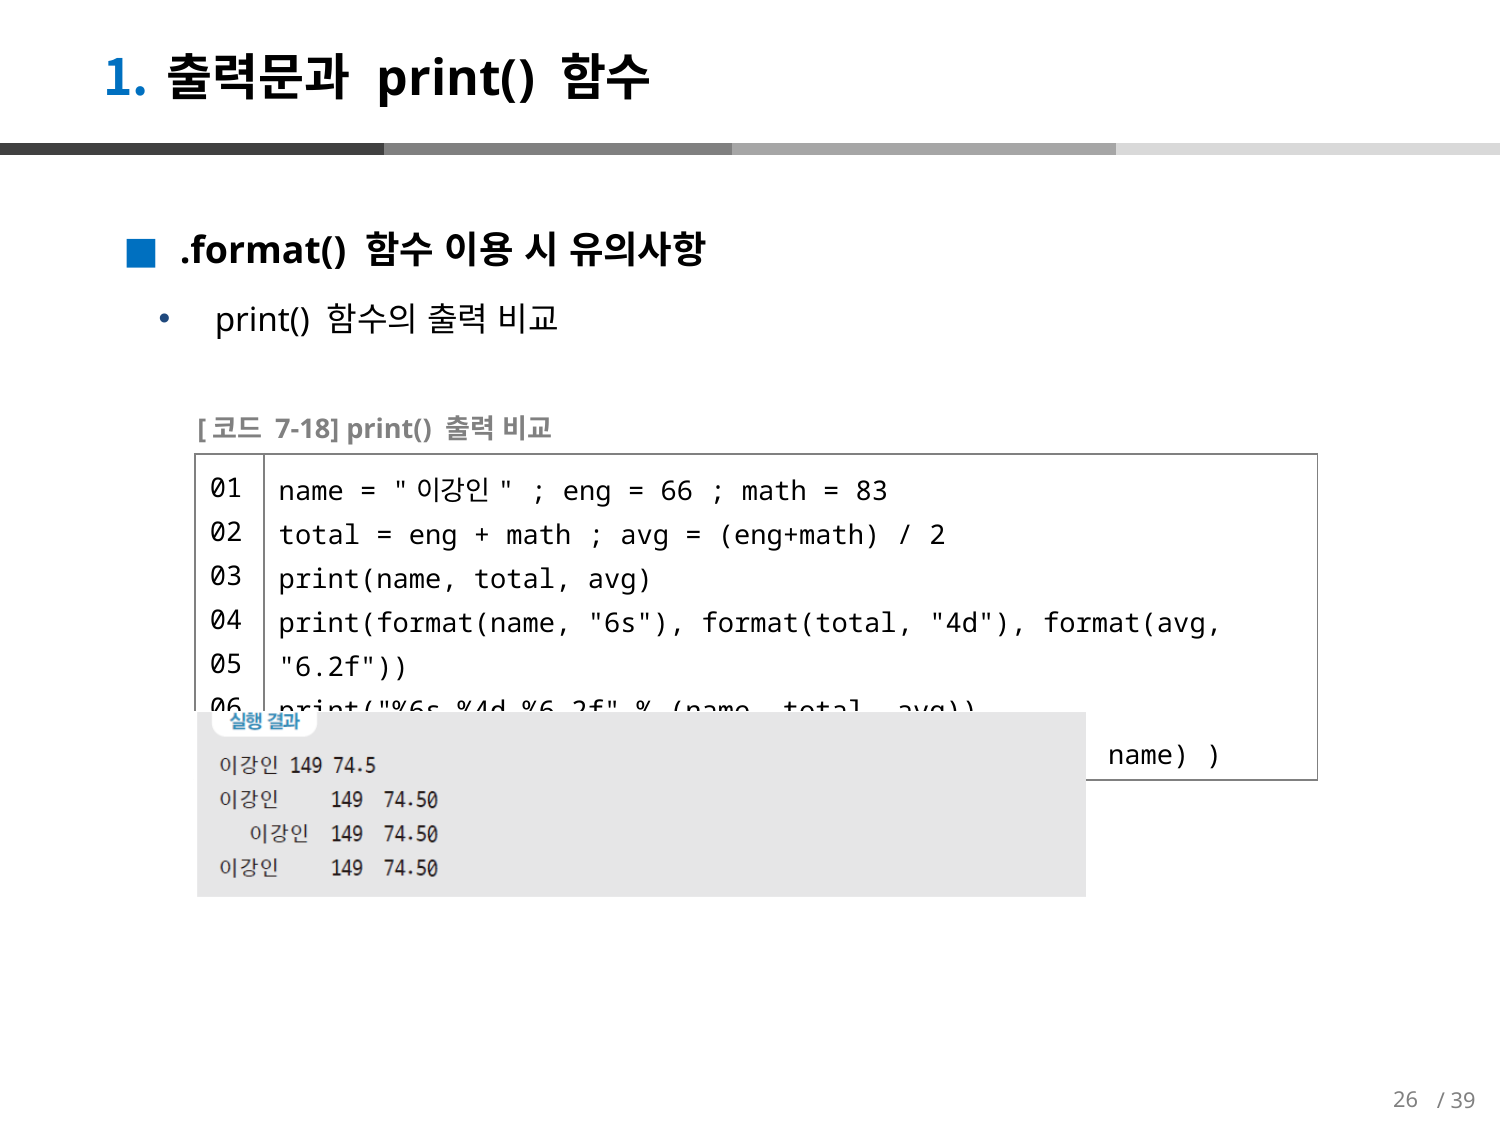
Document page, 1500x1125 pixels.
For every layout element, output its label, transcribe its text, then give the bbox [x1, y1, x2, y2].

title 출력문과 print() 함수 [88, 30, 1211, 121]
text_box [182, 401, 1318, 899]
list .format() 함수 이용 시 유의사항 print() 함수의 출력 비교 [88, 196, 1436, 1083]
